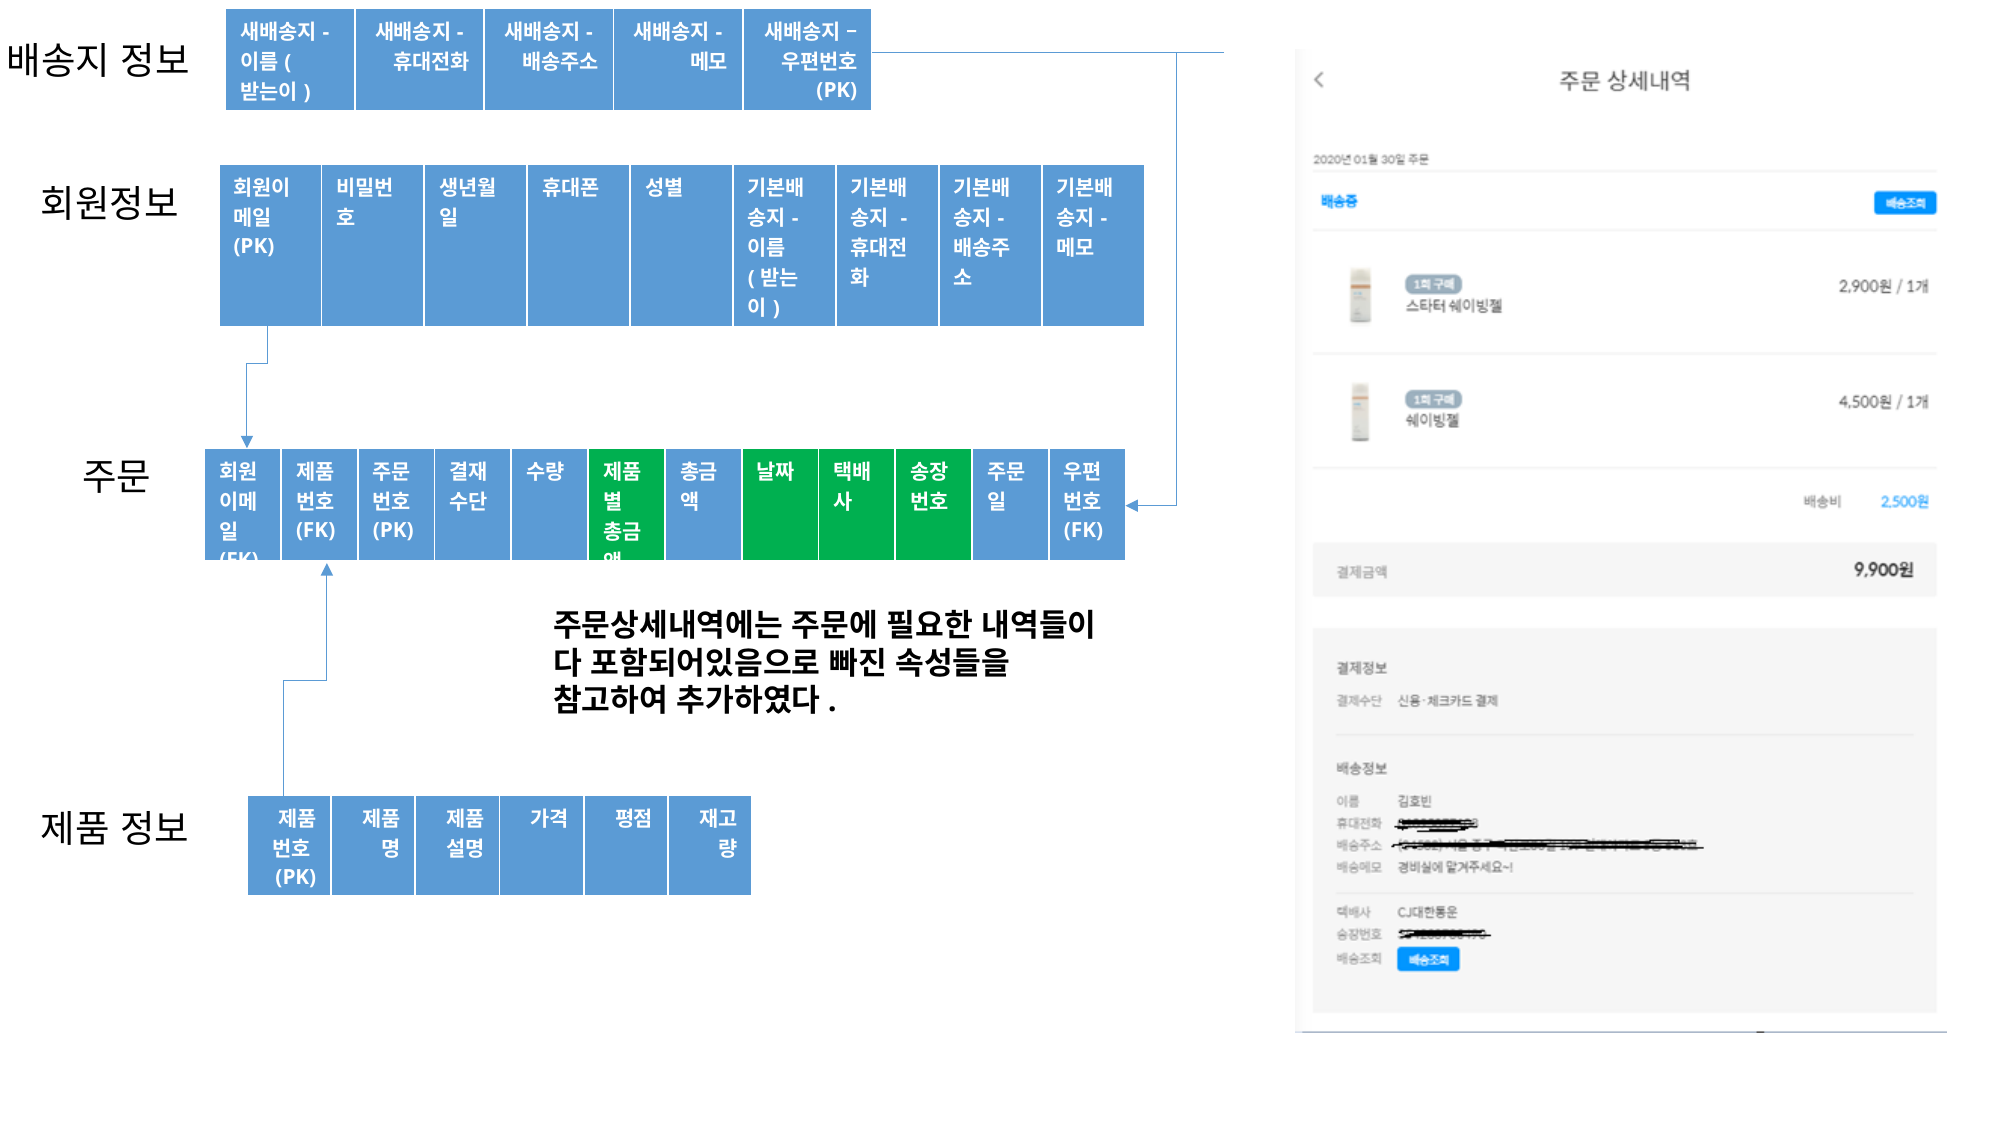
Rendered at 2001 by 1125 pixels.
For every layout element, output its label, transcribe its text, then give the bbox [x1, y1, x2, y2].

table_header 생년월일 [425, 165, 526, 326]
table_header 송장번호 [896, 449, 971, 560]
table_header 제품별 총금액 [589, 449, 664, 560]
table_header 주문번호(PK) [359, 449, 434, 560]
picture [1295, 49, 1947, 1033]
table_header 성별 [631, 165, 732, 326]
table_header 비밀번호 [322, 165, 423, 326]
table_header 새배송지-휴대전화 [356, 9, 483, 110]
table_header 제품번호(PK) [248, 796, 330, 895]
table_header 회원이메일(PK) [220, 165, 321, 326]
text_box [187, 658, 423, 703]
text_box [172, 352, 342, 374]
table_header 평점 [585, 796, 667, 895]
table_header 새배송지 –우편번호 (PK) [744, 9, 871, 110]
table_header 휴대폰 [528, 165, 629, 326]
table_header 새배송지-배송주소 [485, 9, 613, 110]
table_header 기본배송지-메모 [1043, 165, 1144, 230]
text_box 배송지 정보 [0, 29, 251, 90]
table_header 재고량 [669, 796, 751, 895]
table_header 기본배송지-이름(받는이) [734, 165, 835, 326]
table_header 총금액 [666, 449, 741, 560]
table_header 기본배송지-배송주소 [940, 165, 1041, 326]
table_header 제품명 [332, 796, 414, 895]
table_header 새배송지-메모 [614, 9, 742, 110]
text_box 회원정보 [25, 172, 251, 233]
table_header 제품설명 [416, 796, 499, 895]
table_header 회원 이메일(FK) [205, 506, 280, 560]
table_header 주문일 [973, 449, 1048, 560]
table_header 기본배송지 -휴대전화 [837, 165, 938, 326]
table_header 가격 [500, 796, 583, 895]
table_header 수량 [512, 449, 587, 560]
table_header 날짜 [743, 449, 818, 560]
text_box 주문상세내역에는 주문에 필요한 내역들이 다 포함되어있음으로 빠진 속성들을 참고하여 추가하였다. [538, 598, 1126, 726]
table_header 제품번호(FK) [282, 449, 357, 560]
table_header 우편번호(FK) [1050, 449, 1125, 560]
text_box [948, 230, 1295, 329]
table_header 택배사 [819, 449, 894, 560]
text_box 주문 [67, 445, 327, 506]
table_header 결재수단 [435, 449, 510, 560]
text_box 제품 정보 [26, 797, 247, 857]
table_header 새배송지-이름(받는이) [226, 9, 354, 110]
